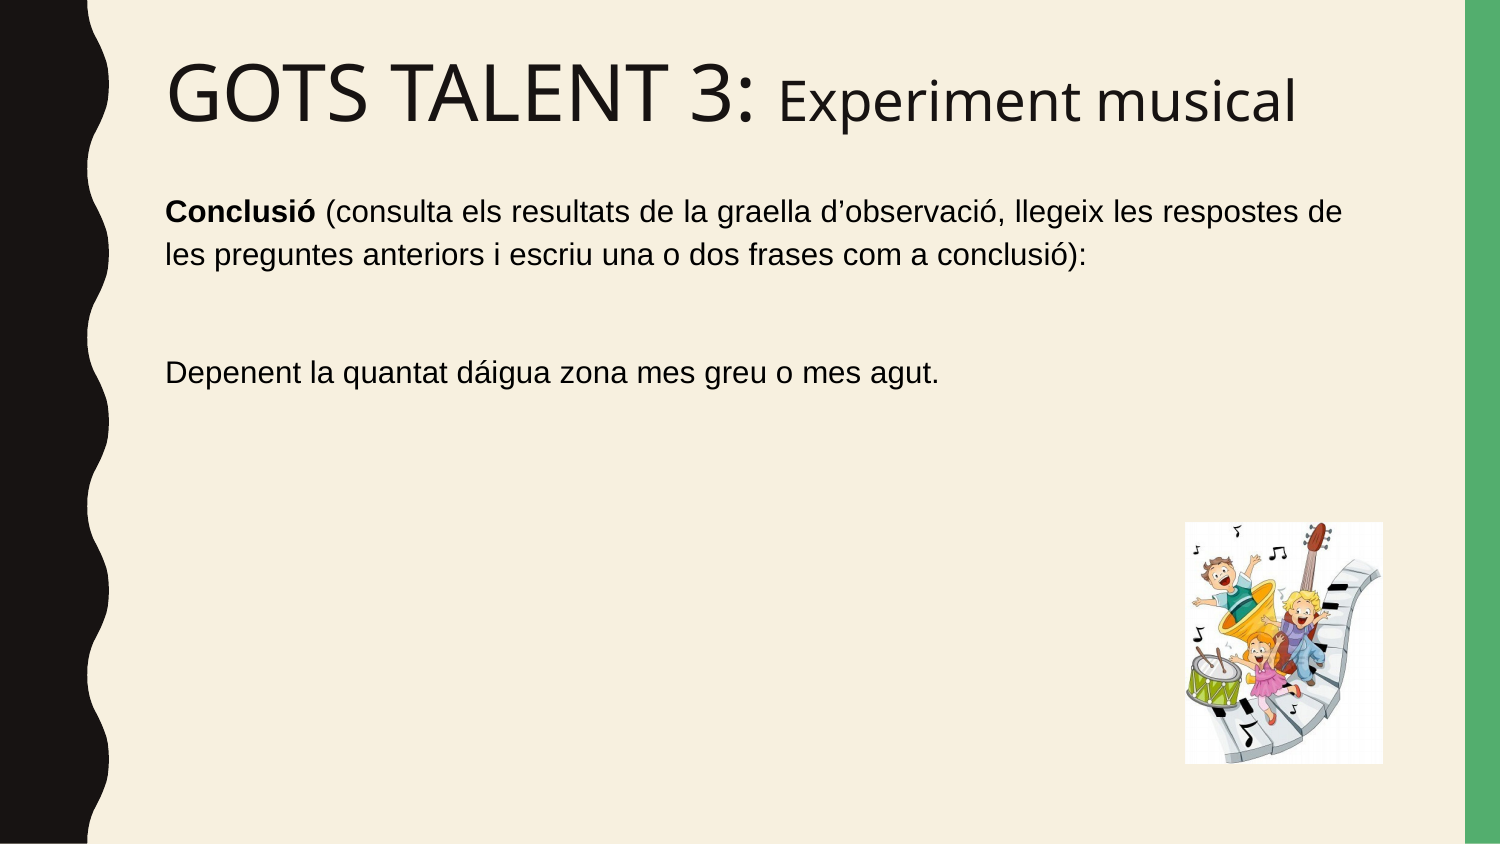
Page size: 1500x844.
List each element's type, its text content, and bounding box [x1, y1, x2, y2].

picture [1185, 521, 1384, 765]
list Conclusió (consulta els resultats de la graella d’observació, llegeix les respostes de les preguntes anteriors i escriu una o dos frases com a conclusió): Depenent la quantat dáigua zona mes greu o mes agut. [154, 180, 1357, 685]
title GOTS TALENT 3: Experiment musical [154, 47, 1407, 181]
